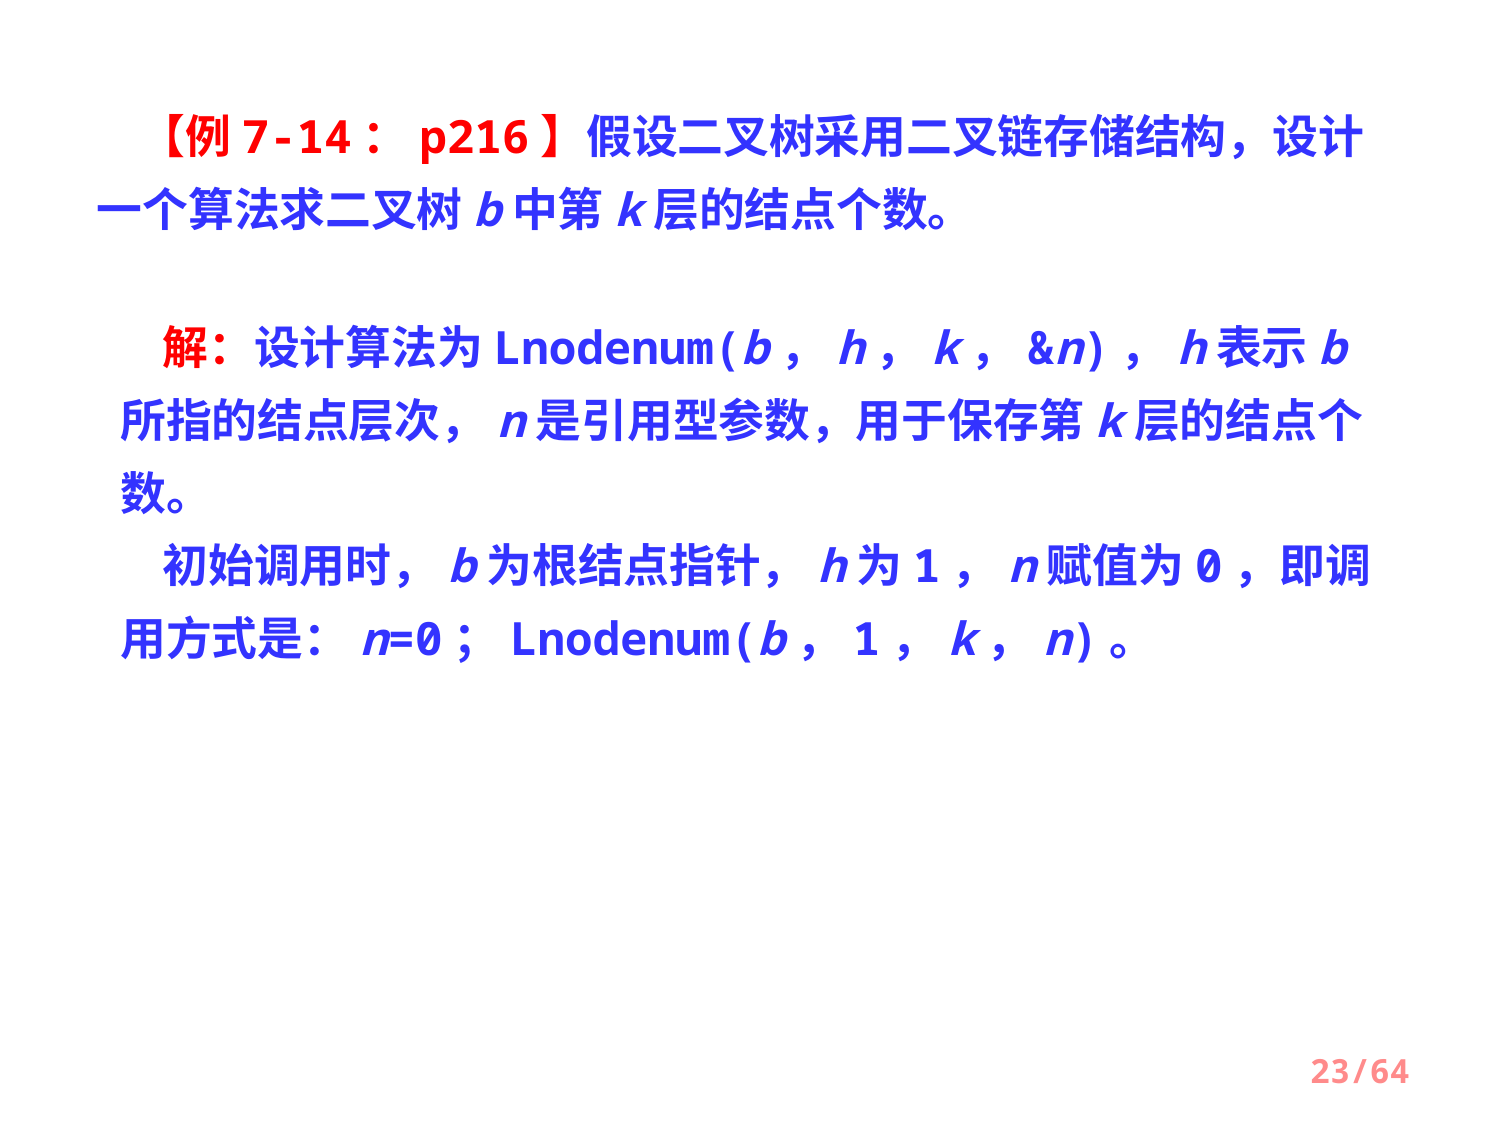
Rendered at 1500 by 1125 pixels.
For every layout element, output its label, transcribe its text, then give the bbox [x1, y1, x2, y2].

text_box 解：设计算法为Lnodenum(b，h，k，&n)，h表示b所指的结点层次，n是引用型参数，用于保存第k层的结点个数。 初始调用时，b为根结点指针，h为1，n赋值为0，即调用方式是：n=0；Lnodenum(b，1，k，n)。 [105, 292, 1407, 673]
slide_number 23/64 [1074, 1042, 1425, 1103]
text_box 【例7-14：p216】假设二叉树采用二叉链存储结构，设计一个算法求二叉树b中第k层的结点个数。 [82, 81, 1395, 243]
